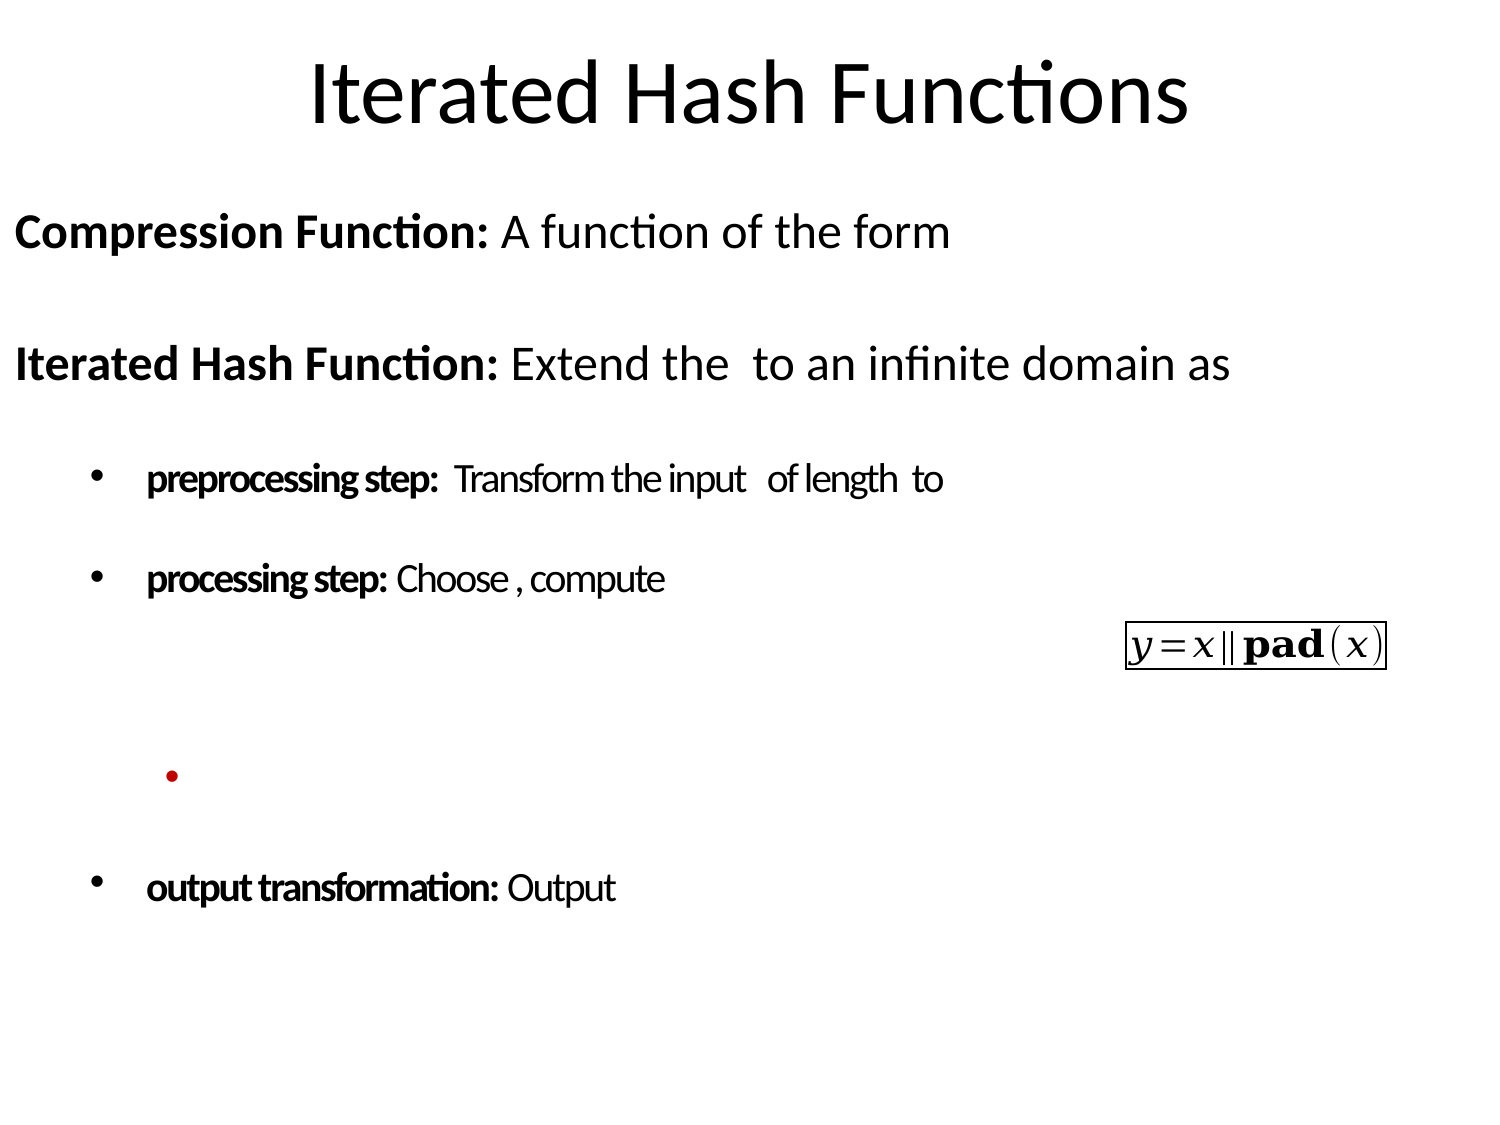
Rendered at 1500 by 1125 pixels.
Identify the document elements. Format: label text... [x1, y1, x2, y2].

title Iterated Hash Functions [0, 0, 1500, 188]
